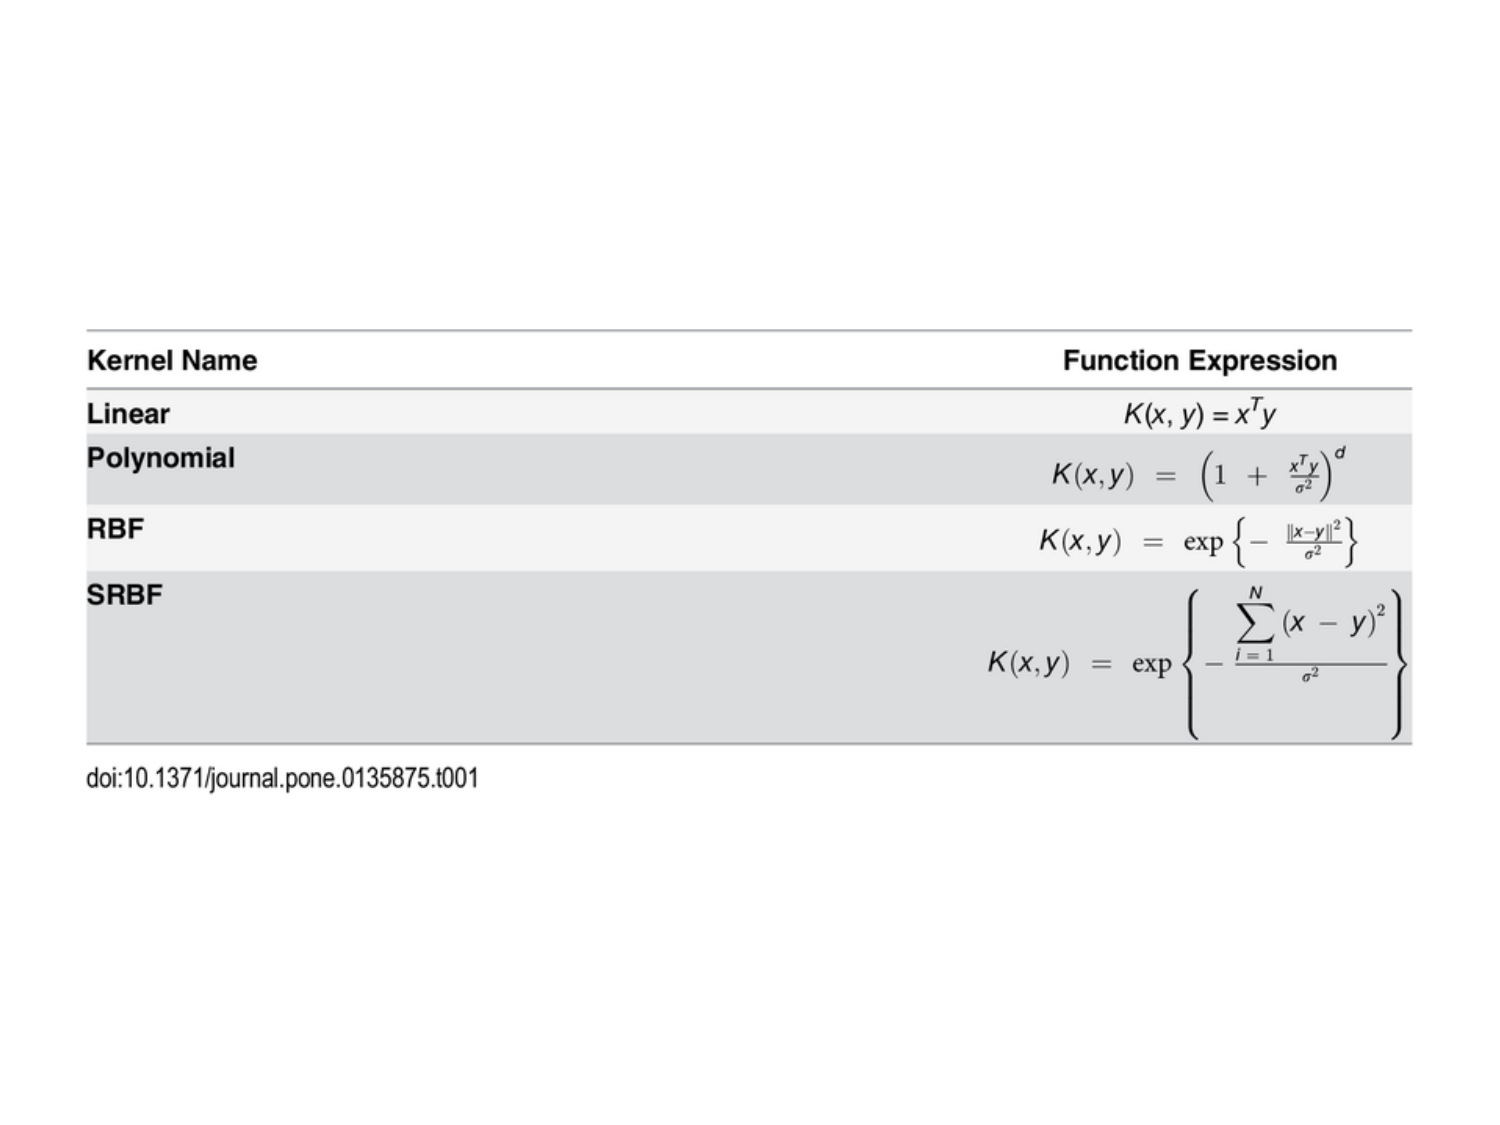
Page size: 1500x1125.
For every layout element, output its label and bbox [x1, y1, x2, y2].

picture [85, 328, 1415, 797]
